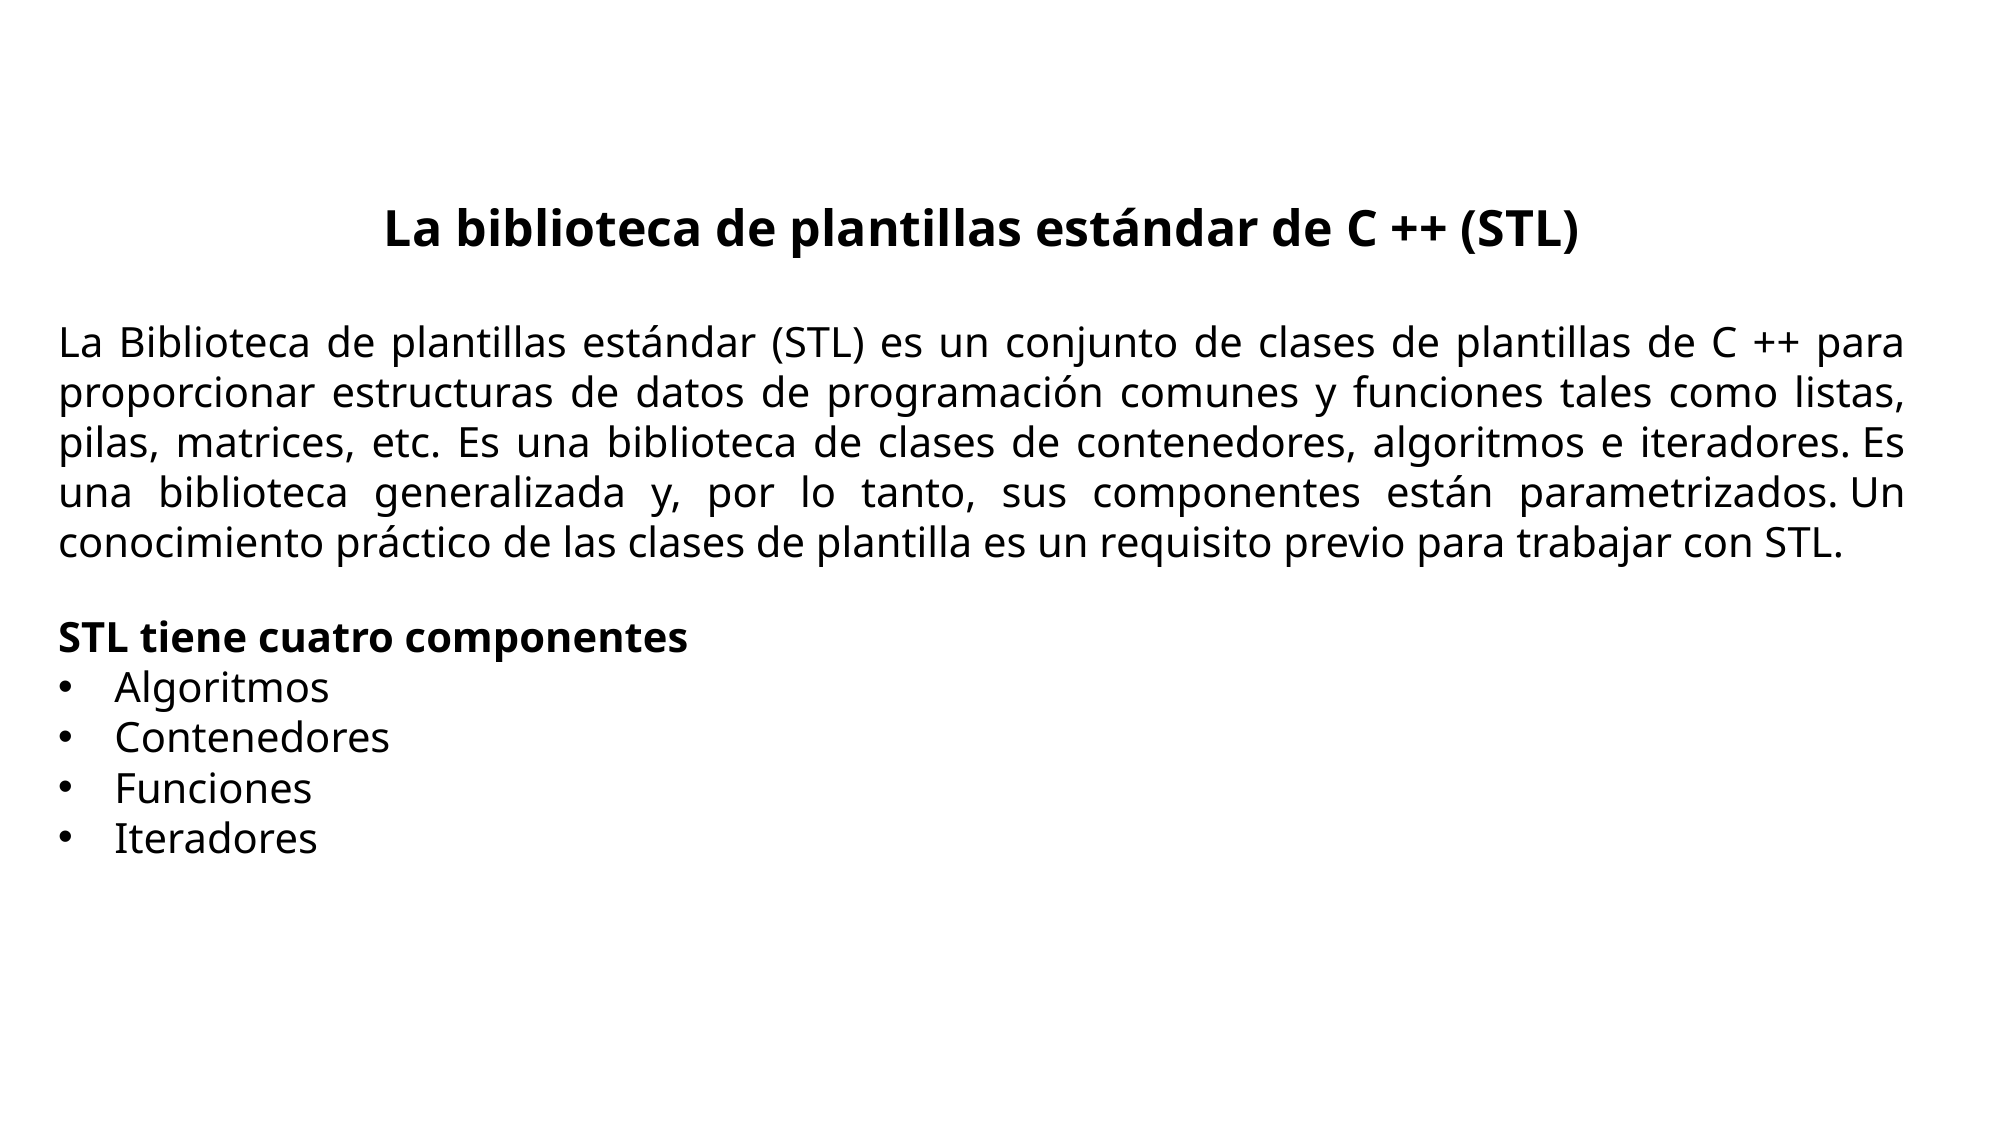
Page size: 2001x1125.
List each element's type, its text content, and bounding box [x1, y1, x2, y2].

text_box La biblioteca de plantillas estándar de C ++ (STL) La Biblioteca de plantillas estándar (STL) es un conjunto de clases de plantillas de C ++ para proporcionar estructuras de datos de programación comunes y funciones tales como listas, pilas, matrices, etc. Es una biblioteca de clases de contenedores, algoritmos e iteradores. Es una biblioteca generalizada y, por lo tanto, sus componentes están parametrizados. Un conocimiento práctico de las clases de plantilla es un requisito previo para trabajar con STL. STL tiene cuatro componentes Algoritmos Contenedores Funciones Iteradores [43, 188, 1921, 869]
